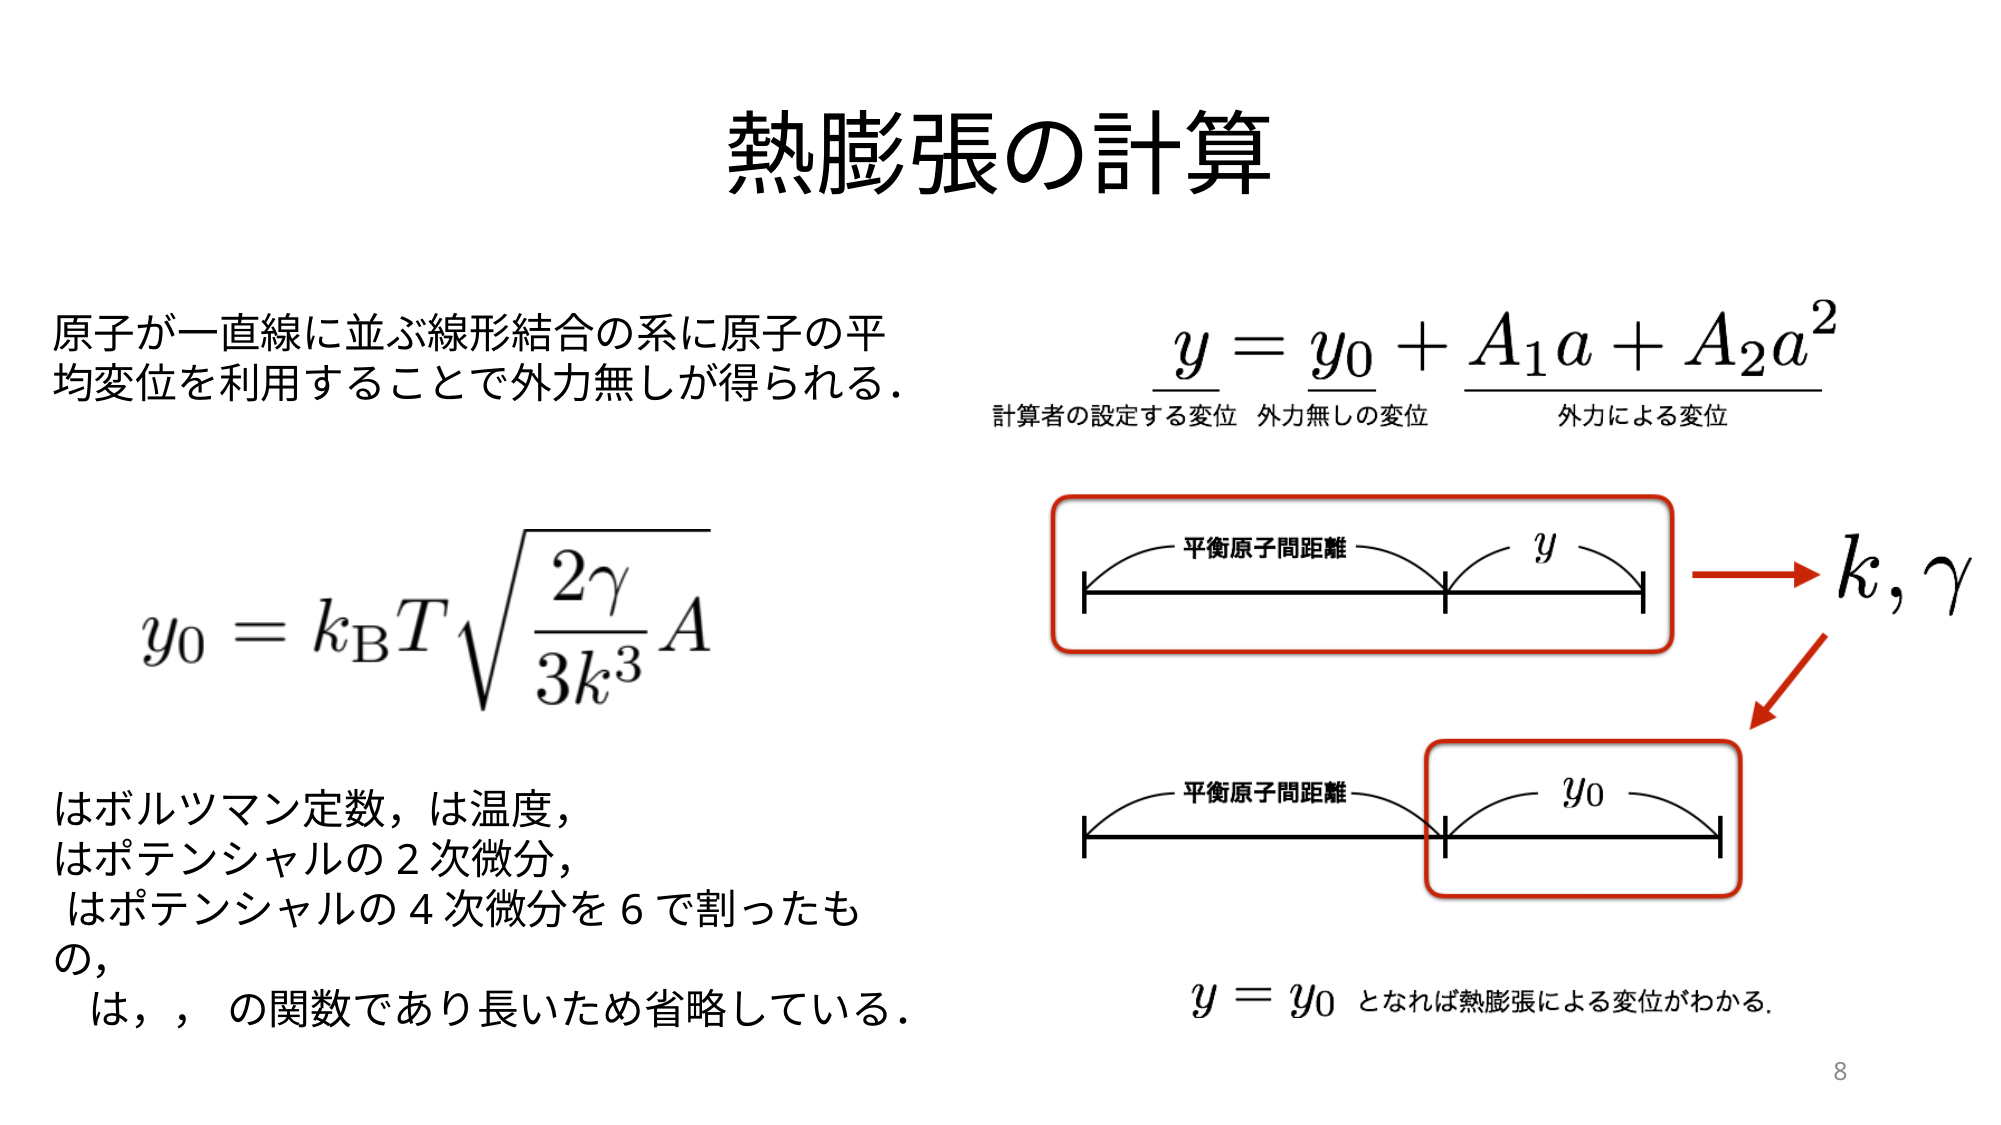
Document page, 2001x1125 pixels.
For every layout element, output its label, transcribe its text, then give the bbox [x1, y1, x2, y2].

picture [986, 299, 1973, 1018]
slide_number 8 [1412, 1042, 1863, 1103]
title 熱膨張の計算 [137, 49, 1863, 267]
picture [141, 529, 711, 712]
